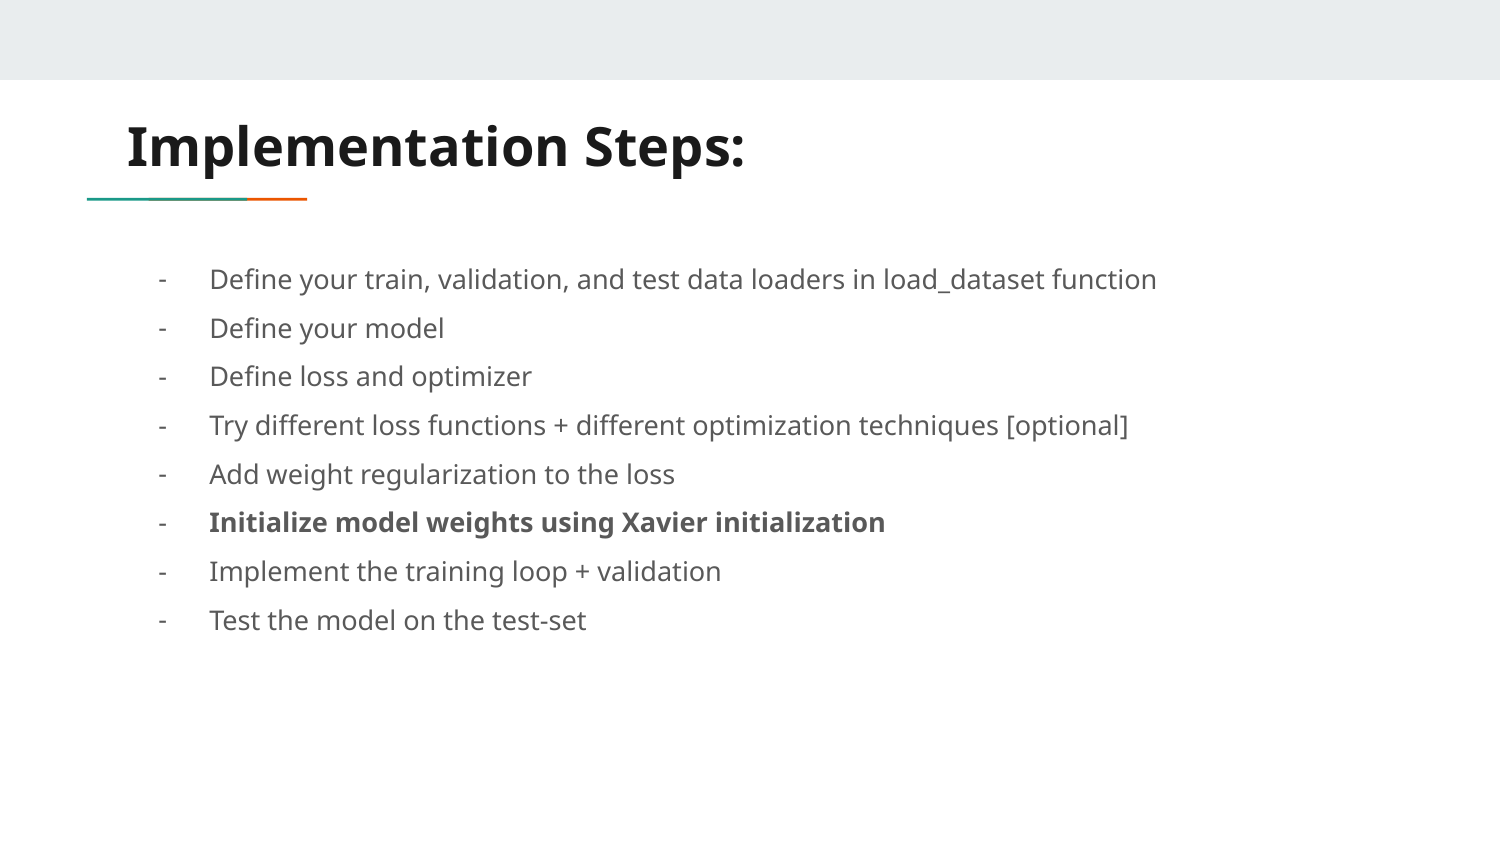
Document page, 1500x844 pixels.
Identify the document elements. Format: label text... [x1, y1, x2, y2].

list Define your train, validation, and test data loaders in load_dataset function Define your model Define loss and optimizer Try different loss functions + different optimization techniques [optional] Add weight regularization to the loss Initialize model weights using Xavier initialization Implement the training loop + validation Test the model on the test-set [119, 230, 1381, 624]
title Implementation Steps: [112, 97, 1374, 186]
